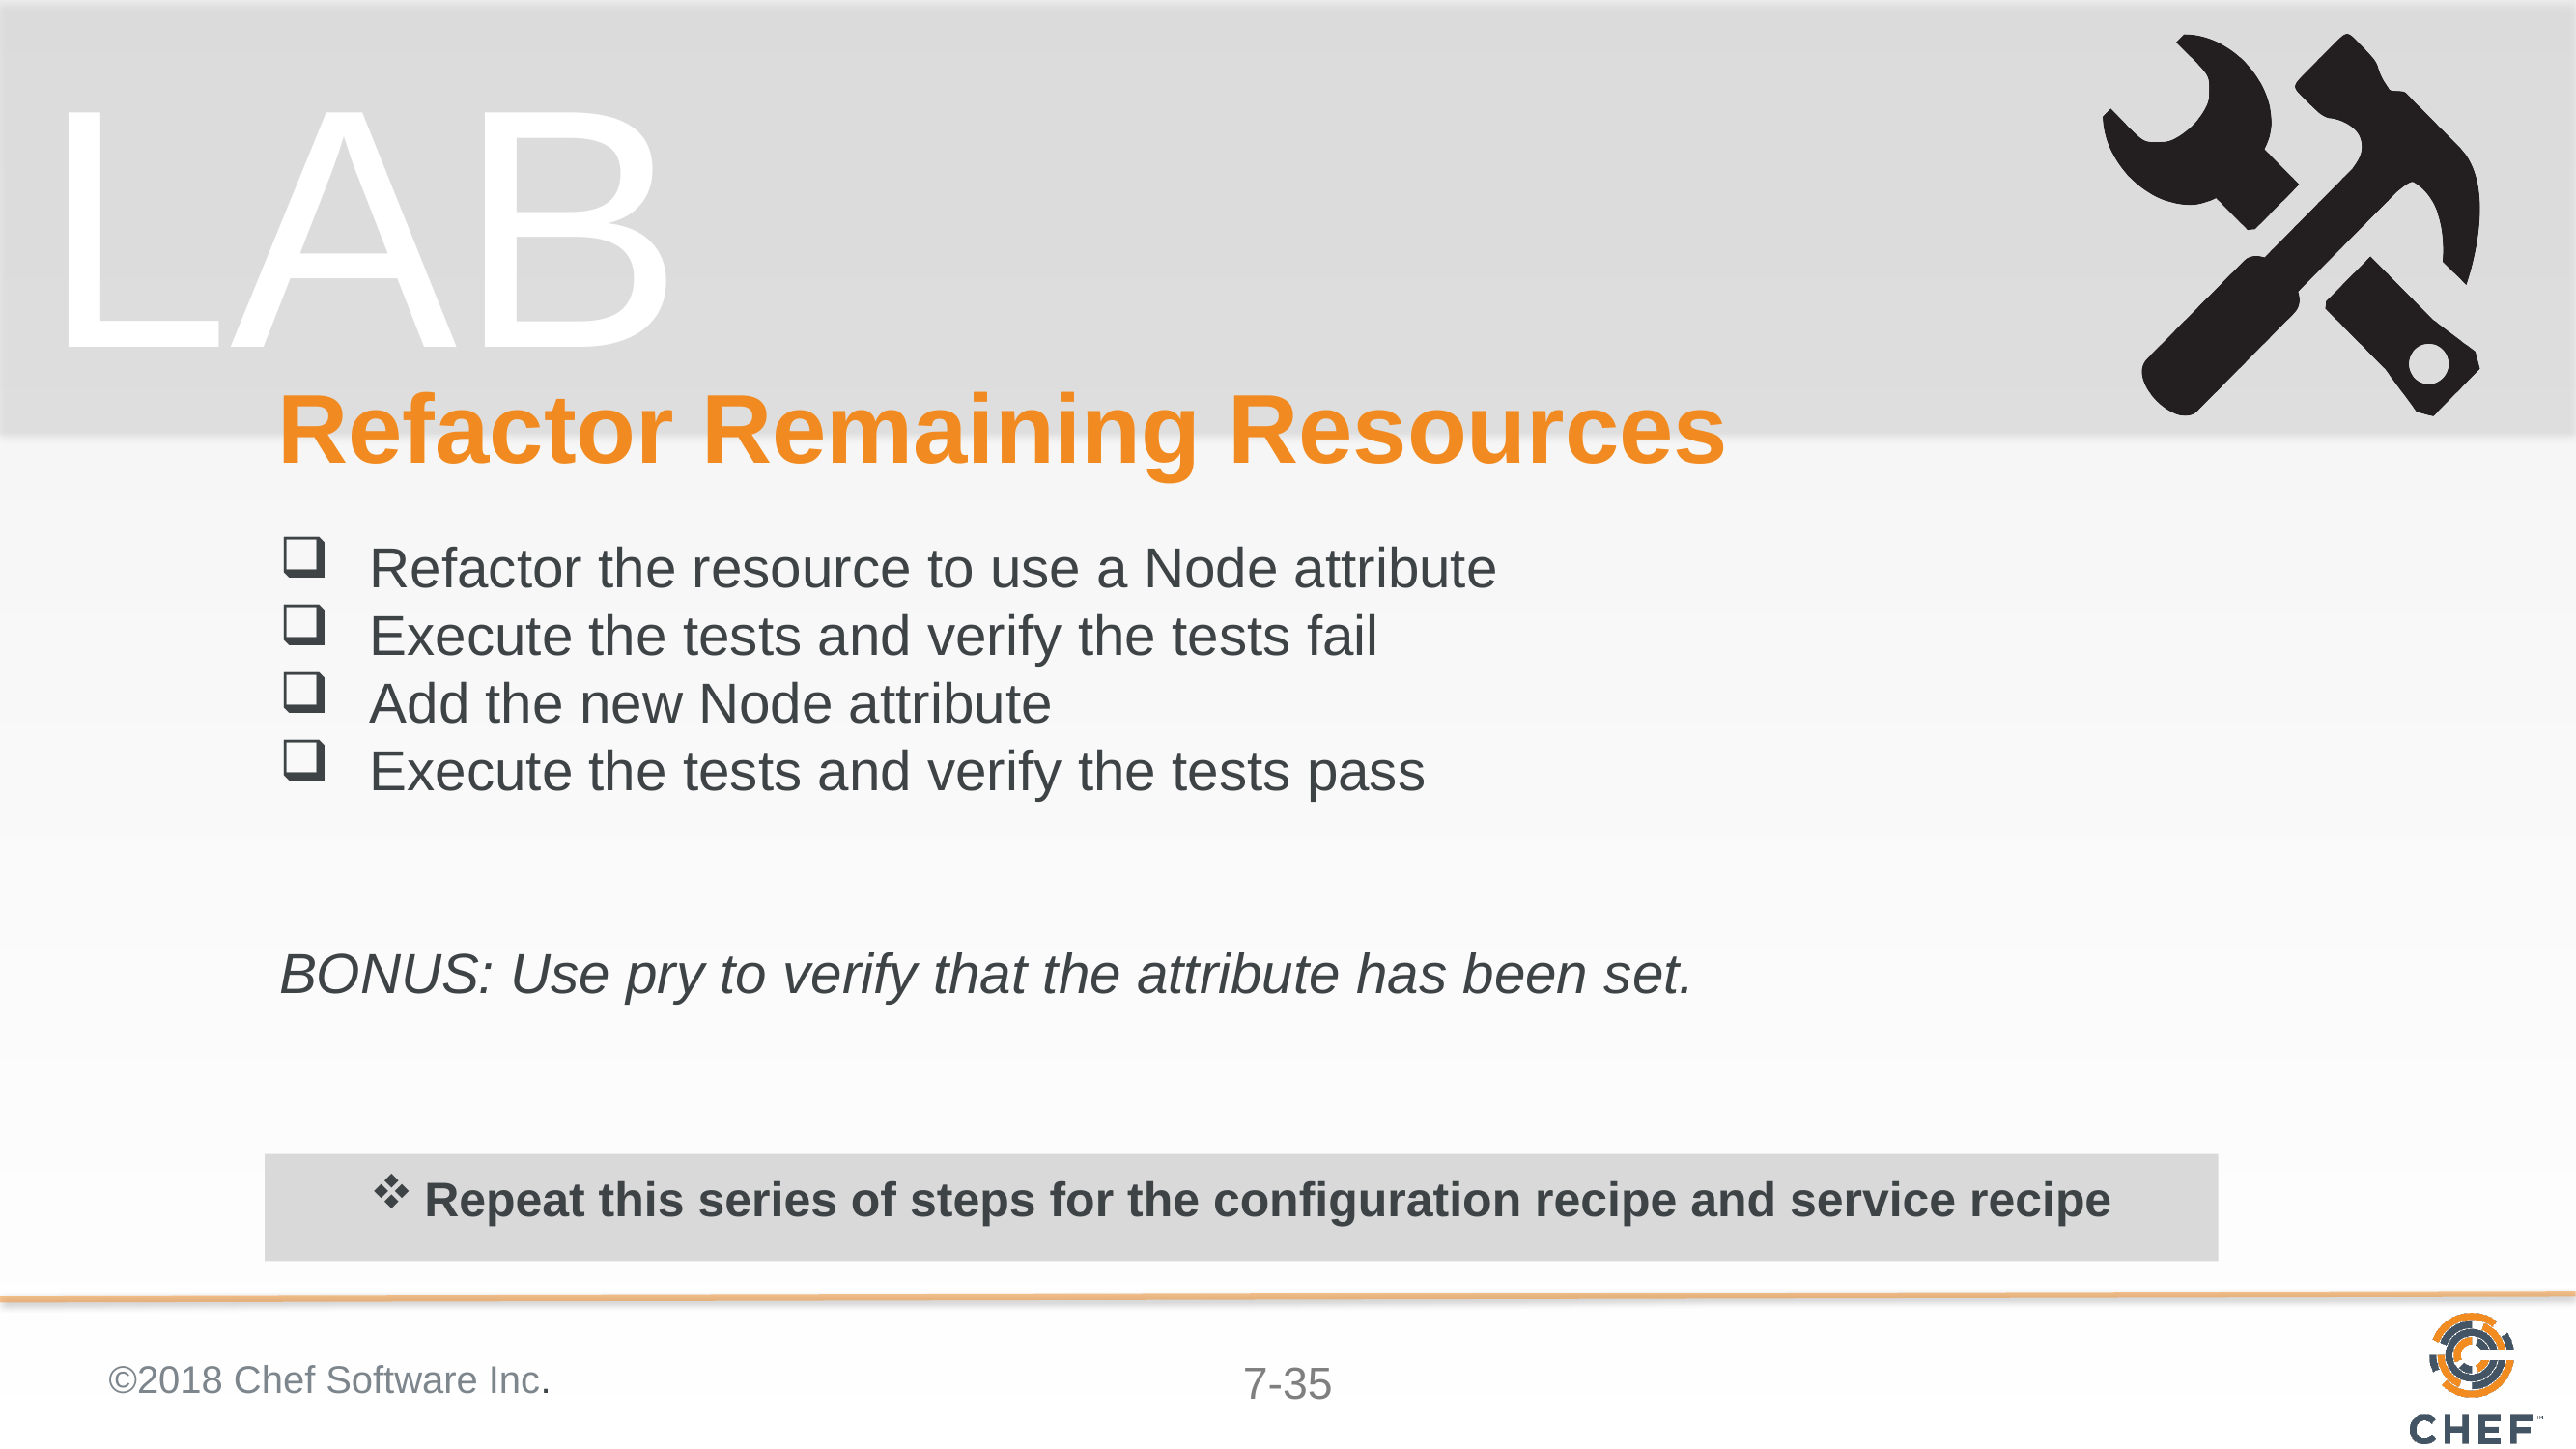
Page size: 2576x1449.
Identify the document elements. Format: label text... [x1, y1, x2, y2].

picture [2399, 1297, 2551, 1449]
subtitle Refactor the resource to use a Node attribute Execute the tests and verify the tests fail Add the new Node attribute Execute the tests and verify the tests pass BONUS: Use pry to verify that the attribute has been set. [265, 516, 2217, 1047]
text_box Repeat this series of steps for the configuration recipe and service recipe [265, 1153, 2219, 1262]
title Refactor Remaining Resources [263, 363, 2218, 499]
picture [2103, 34, 2485, 416]
